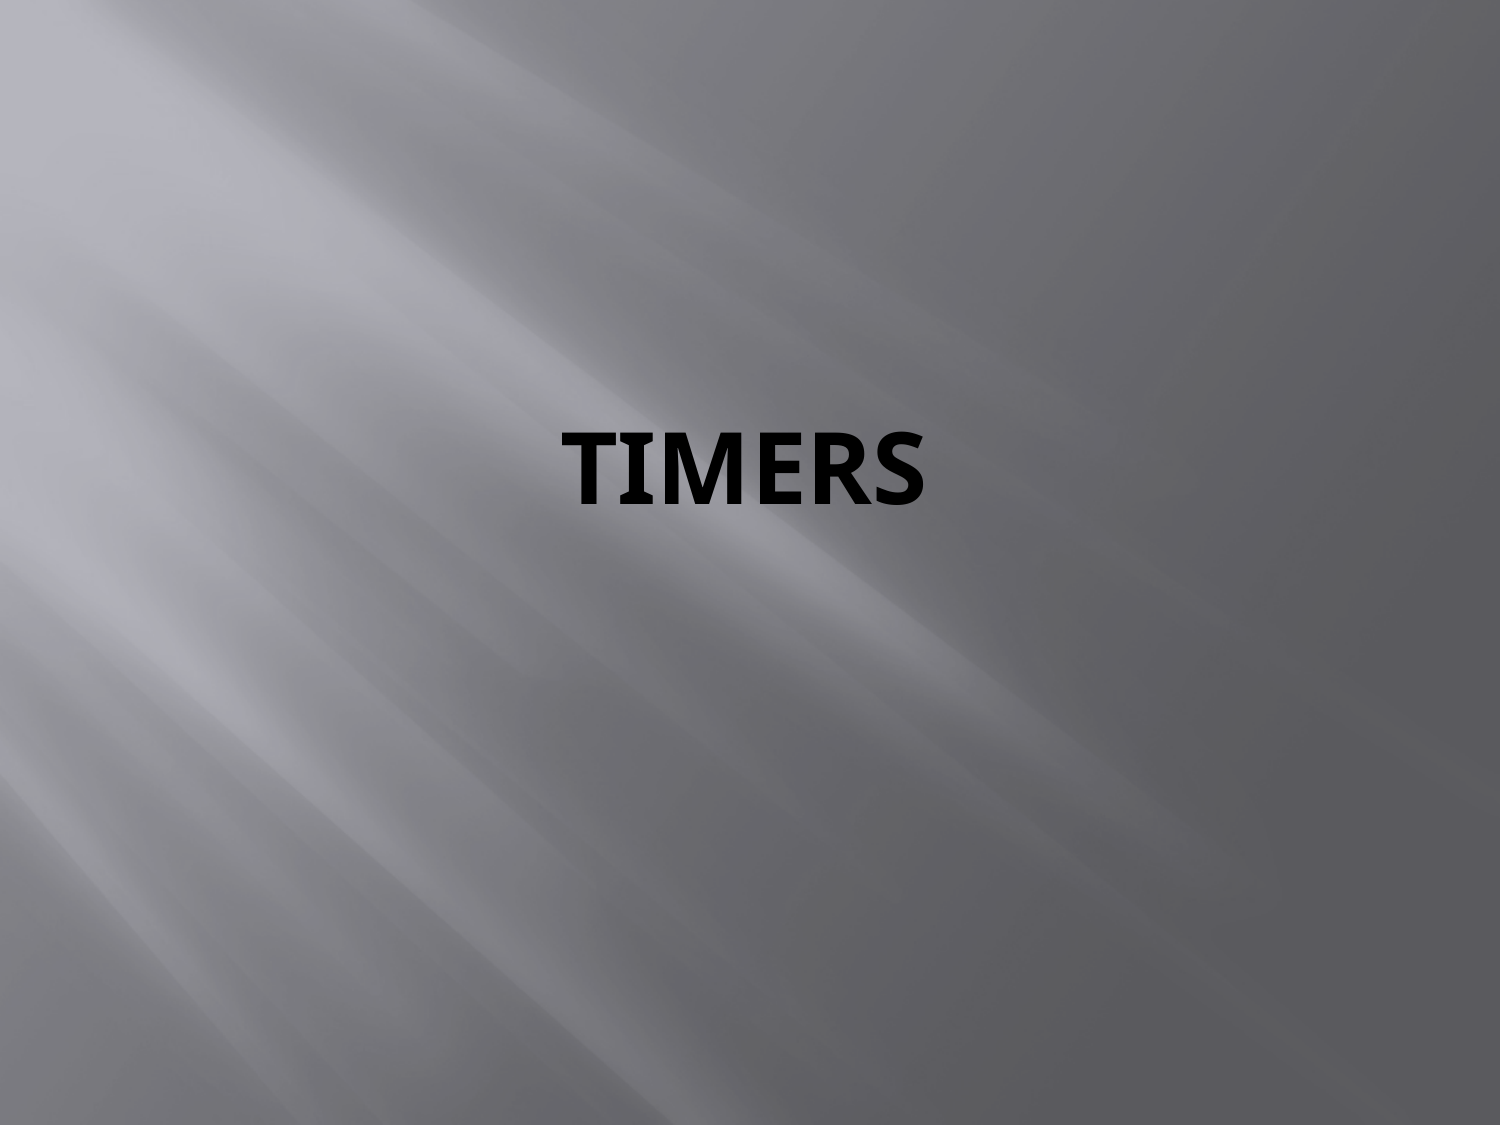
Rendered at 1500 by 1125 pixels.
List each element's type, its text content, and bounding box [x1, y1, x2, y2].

title timers [69, 224, 1420, 525]
